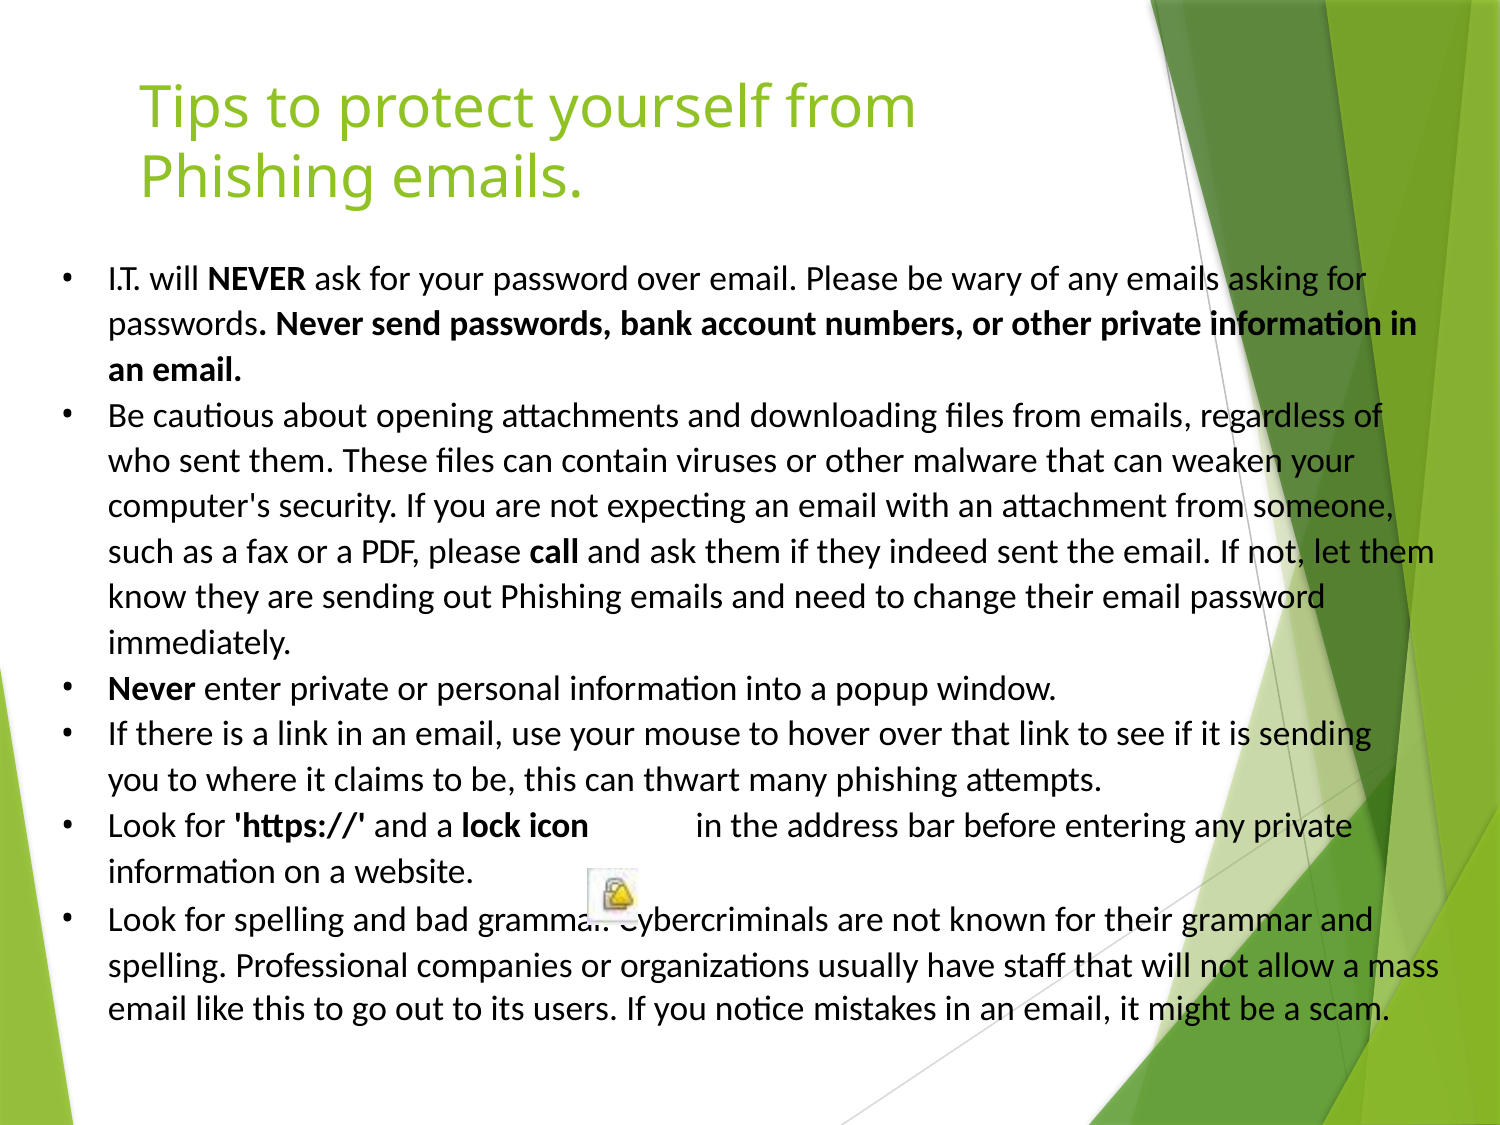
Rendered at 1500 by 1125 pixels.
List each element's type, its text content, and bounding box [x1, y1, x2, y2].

title Tips to protect yourself from Phishing emails. [137, 67, 1038, 249]
picture [586, 868, 638, 926]
text_box I.T. will NEVER ask for your password over email. Please be wary of any emails asking for passwords. Never send passwords, bank account numbers, or other private information in an email. Be cautious about opening attachments and downloading files from emails, regardless of who sent them. These files can contain viruses or other malware that can weaken your computer's security. If you are not expecting an email with an attachment from someone, such as a fax or a PDF, please call and ask them if they indeed sent the email. If not, let them know they are sending out Phishing emails and need to change their email password immediately. Never enter private or personal information into a popup window. If there is a link in an email, use your mouse to hover over that link to see if it is sending you to where it claims to be, this can thwart many phishing attempts. Look for 'https://' and a lock icon in the address bar before entering any private information on a website. Look for spelling and bad grammar. Cybercriminals are not known for their grammar and spelling. Professional companies or organizations usually have staff that will not allow a mass email like this to go out to its users. If you notice mistakes in an email, it might be a scam. [58, 249, 1442, 1028]
